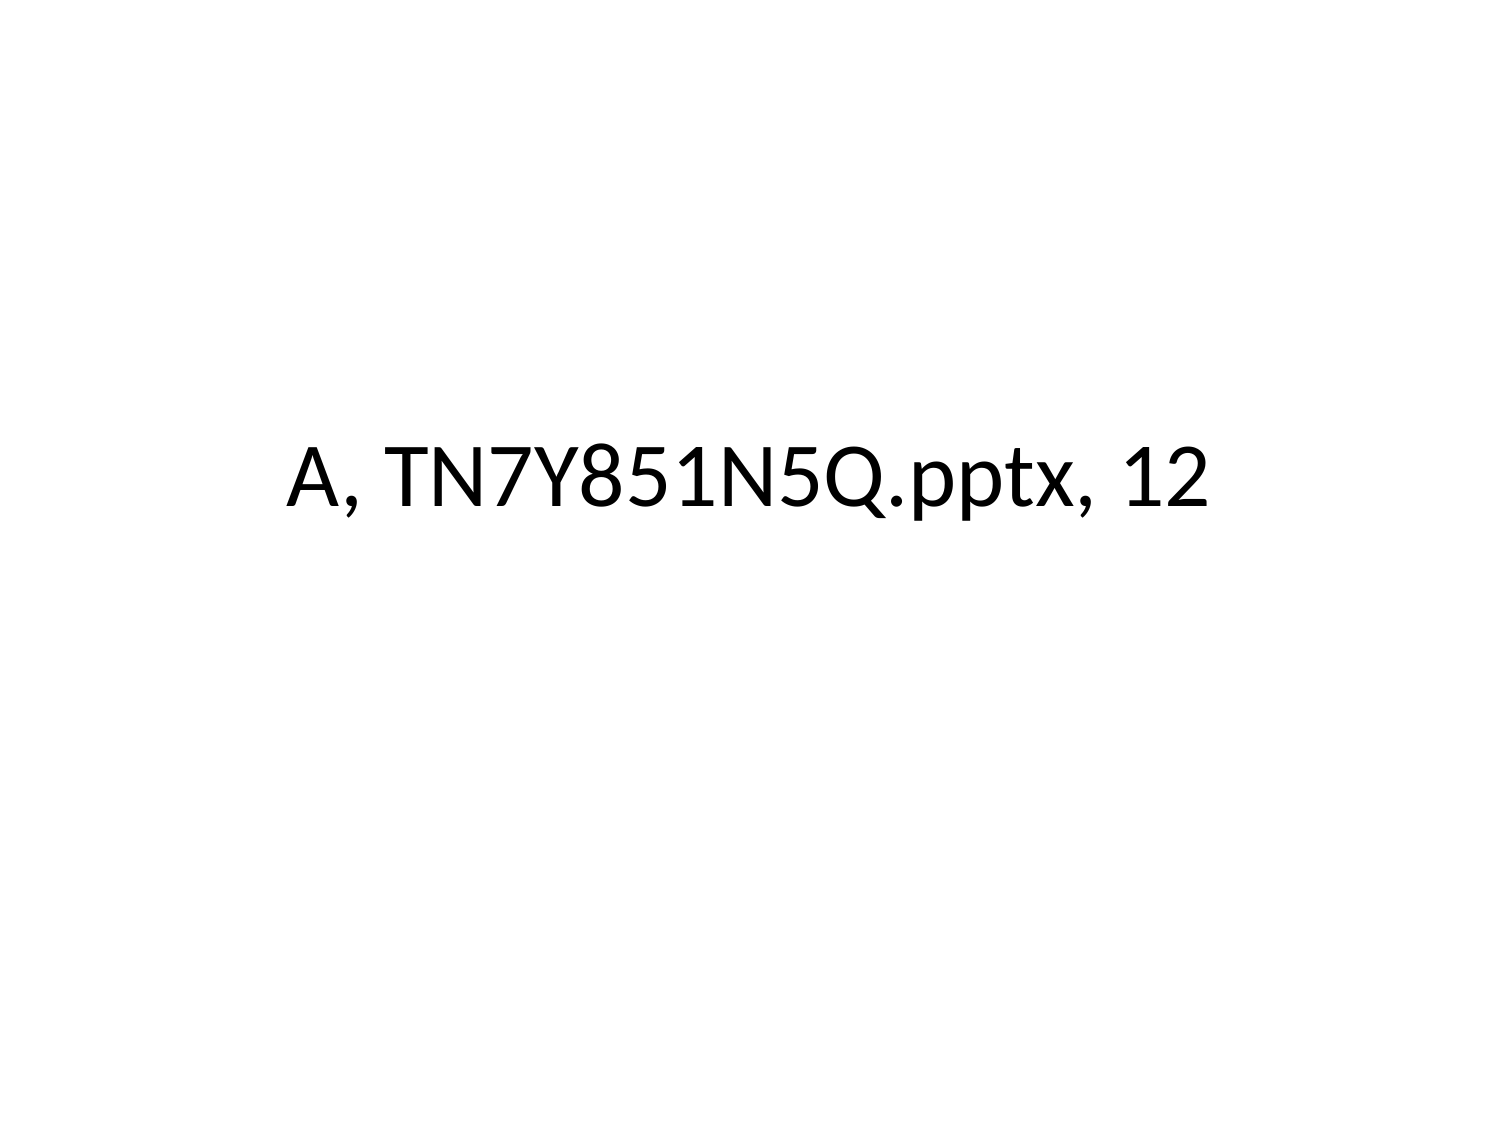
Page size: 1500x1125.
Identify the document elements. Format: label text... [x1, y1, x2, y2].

title A, TN7Y851N5Q.pptx, 12 [112, 349, 1388, 591]
